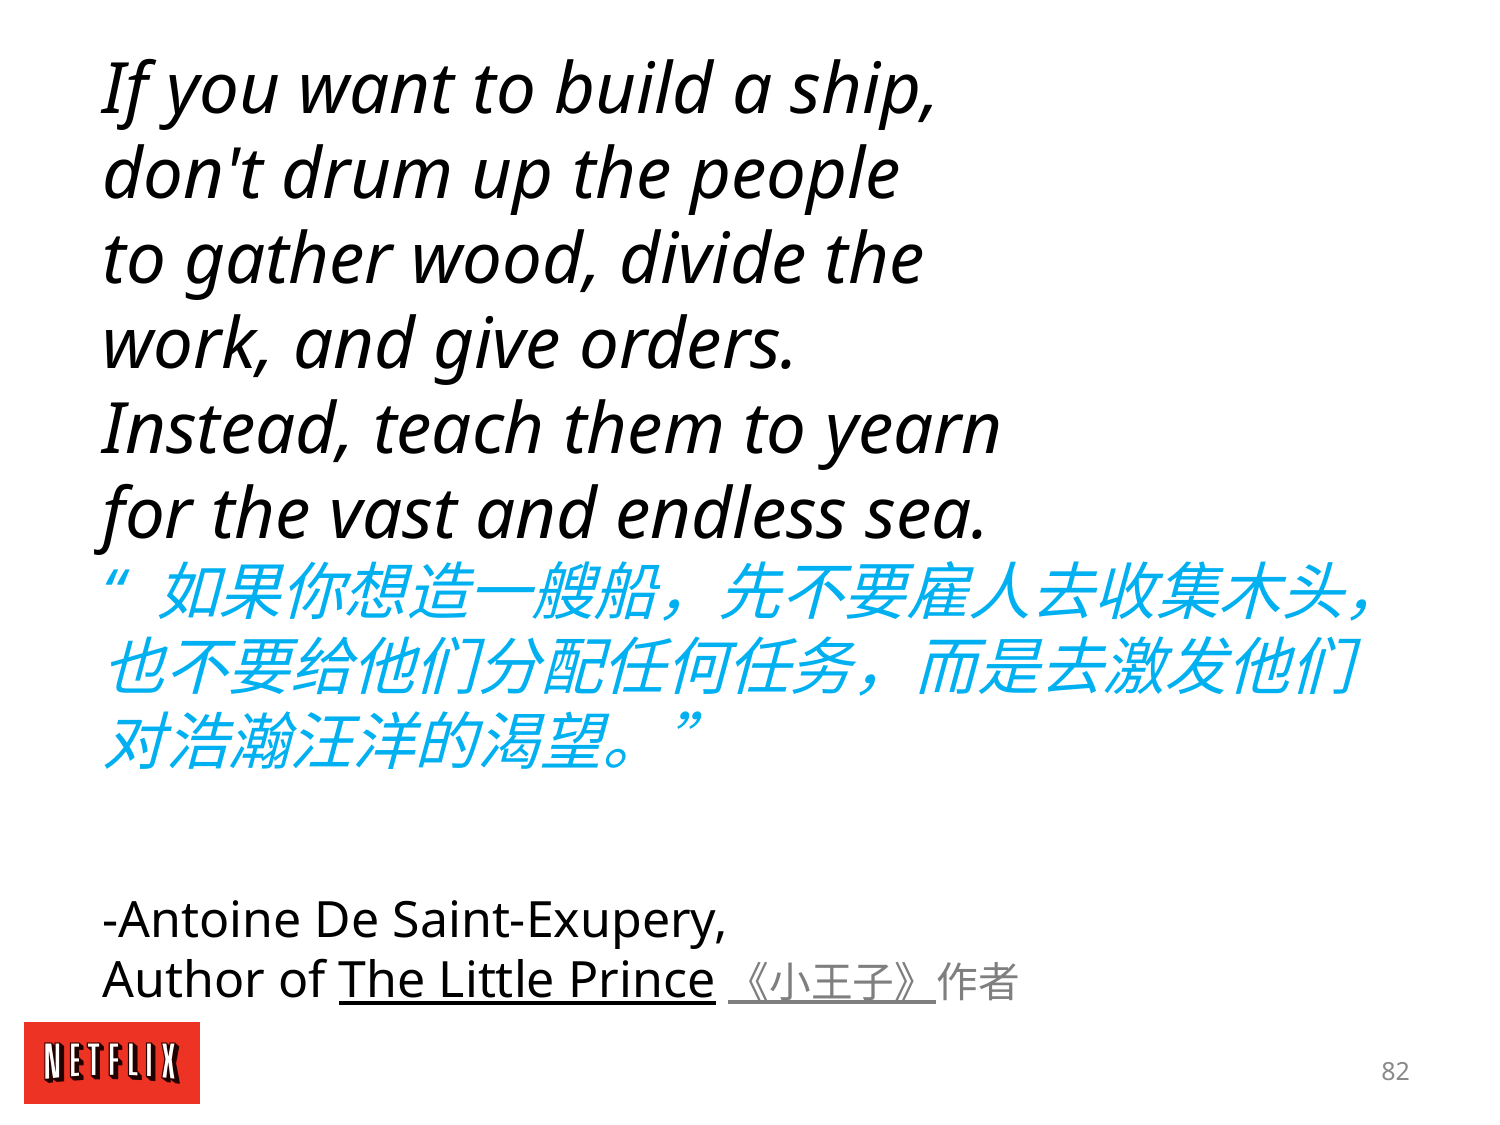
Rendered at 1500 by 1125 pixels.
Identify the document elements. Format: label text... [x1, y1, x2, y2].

picture [24, 1022, 200, 1104]
slide_number 82 [1074, 1042, 1425, 1103]
title If you want to build a ship, don't drum up the people to gather wood, divide the work, and give orders. Instead, teach them to yearn for the vast and endless sea. “ 如果你想造一艘船，先不要雇人去收集木头，也不要给他们分配任何任务，而是去激发他们对浩瀚汪洋的渴望。” -Antoine De Saint-Exupery, Author of The Little Prince《小王子》作者 [87, 349, 1425, 591]
